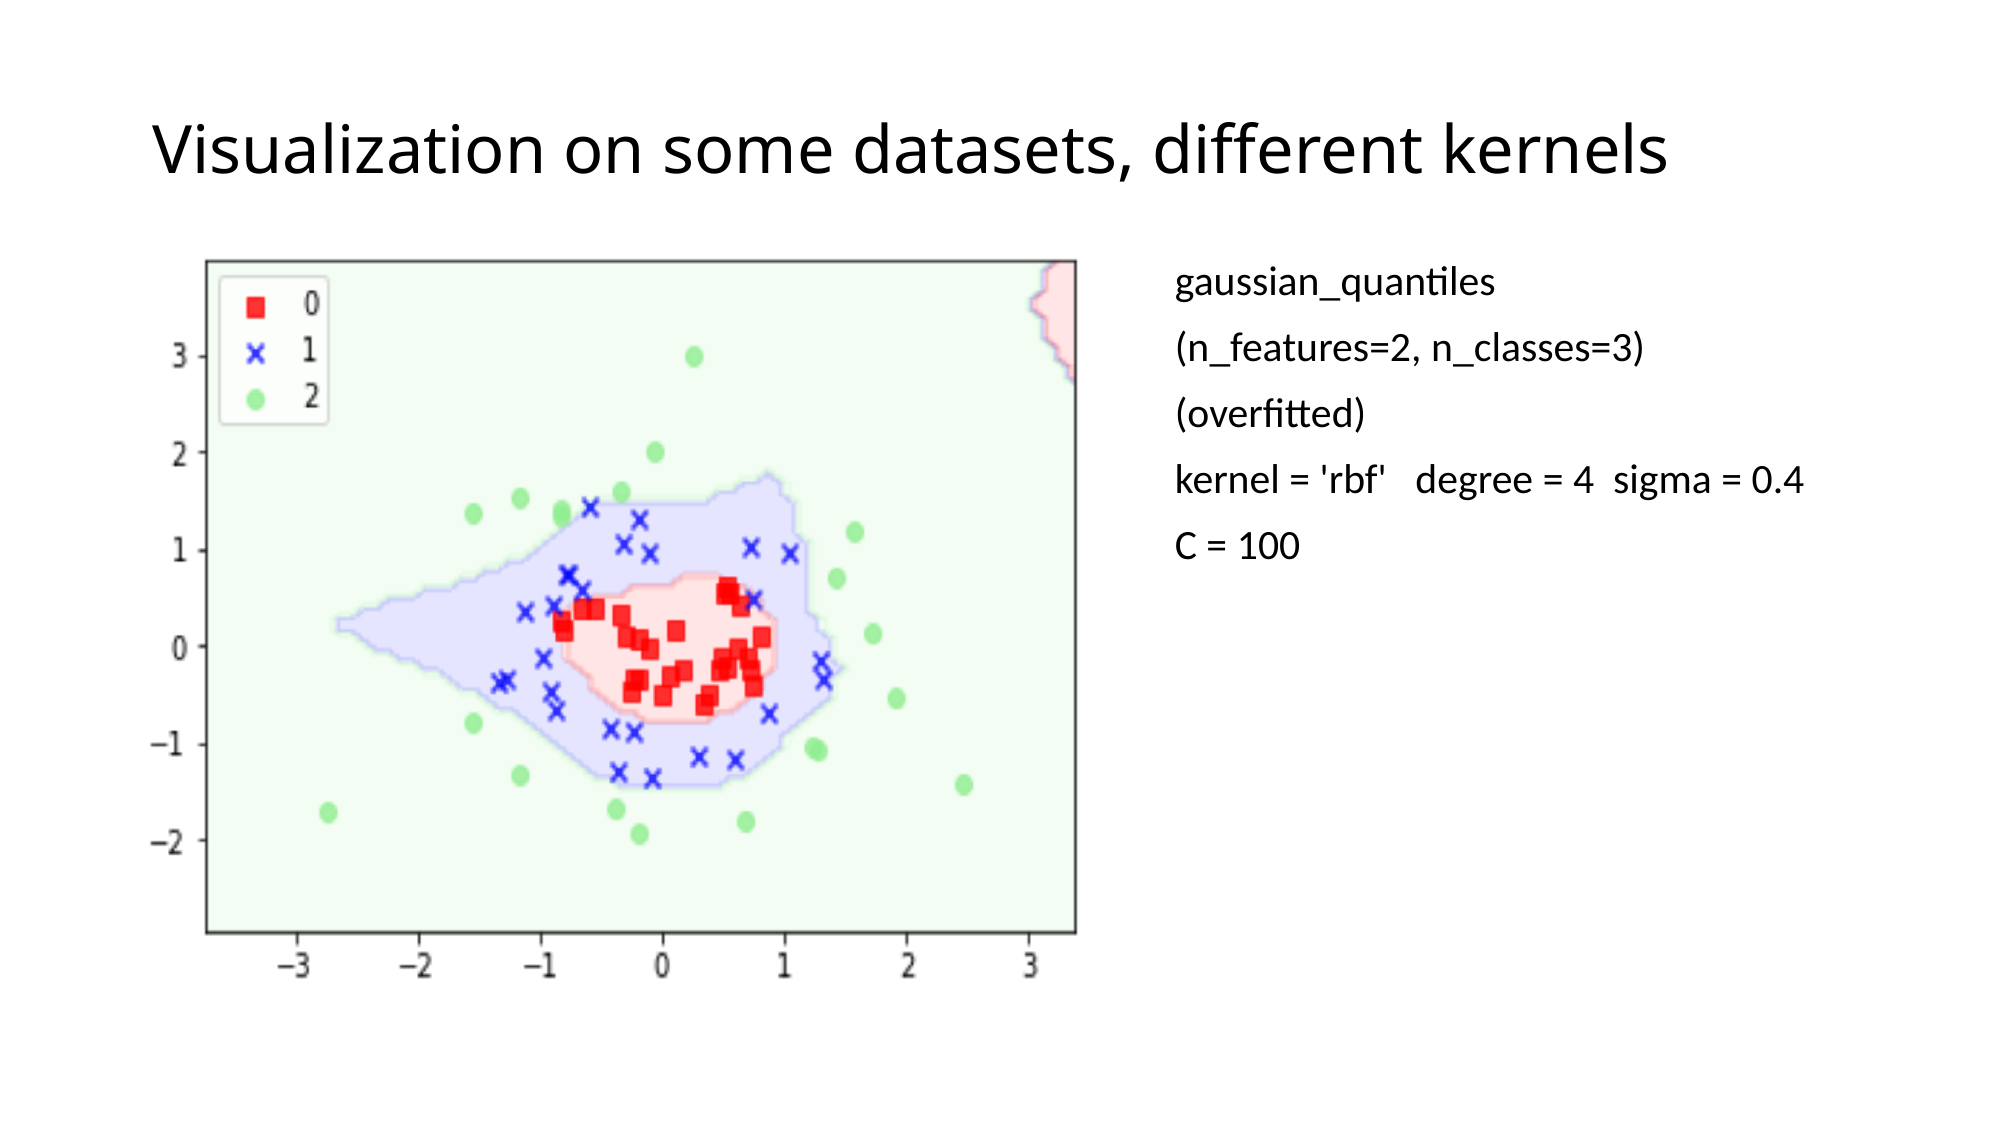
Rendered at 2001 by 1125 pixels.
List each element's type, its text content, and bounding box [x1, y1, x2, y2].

title Visualization on some datasets, different kernels [137, 75, 1765, 196]
picture [137, 239, 1094, 995]
list gaussian_quantiles (n_features=2, n_classes=3) (overfitted) kernel = 'rbf' degree = 4 sigma = 0.4 C = 100 [1159, 252, 1938, 888]
